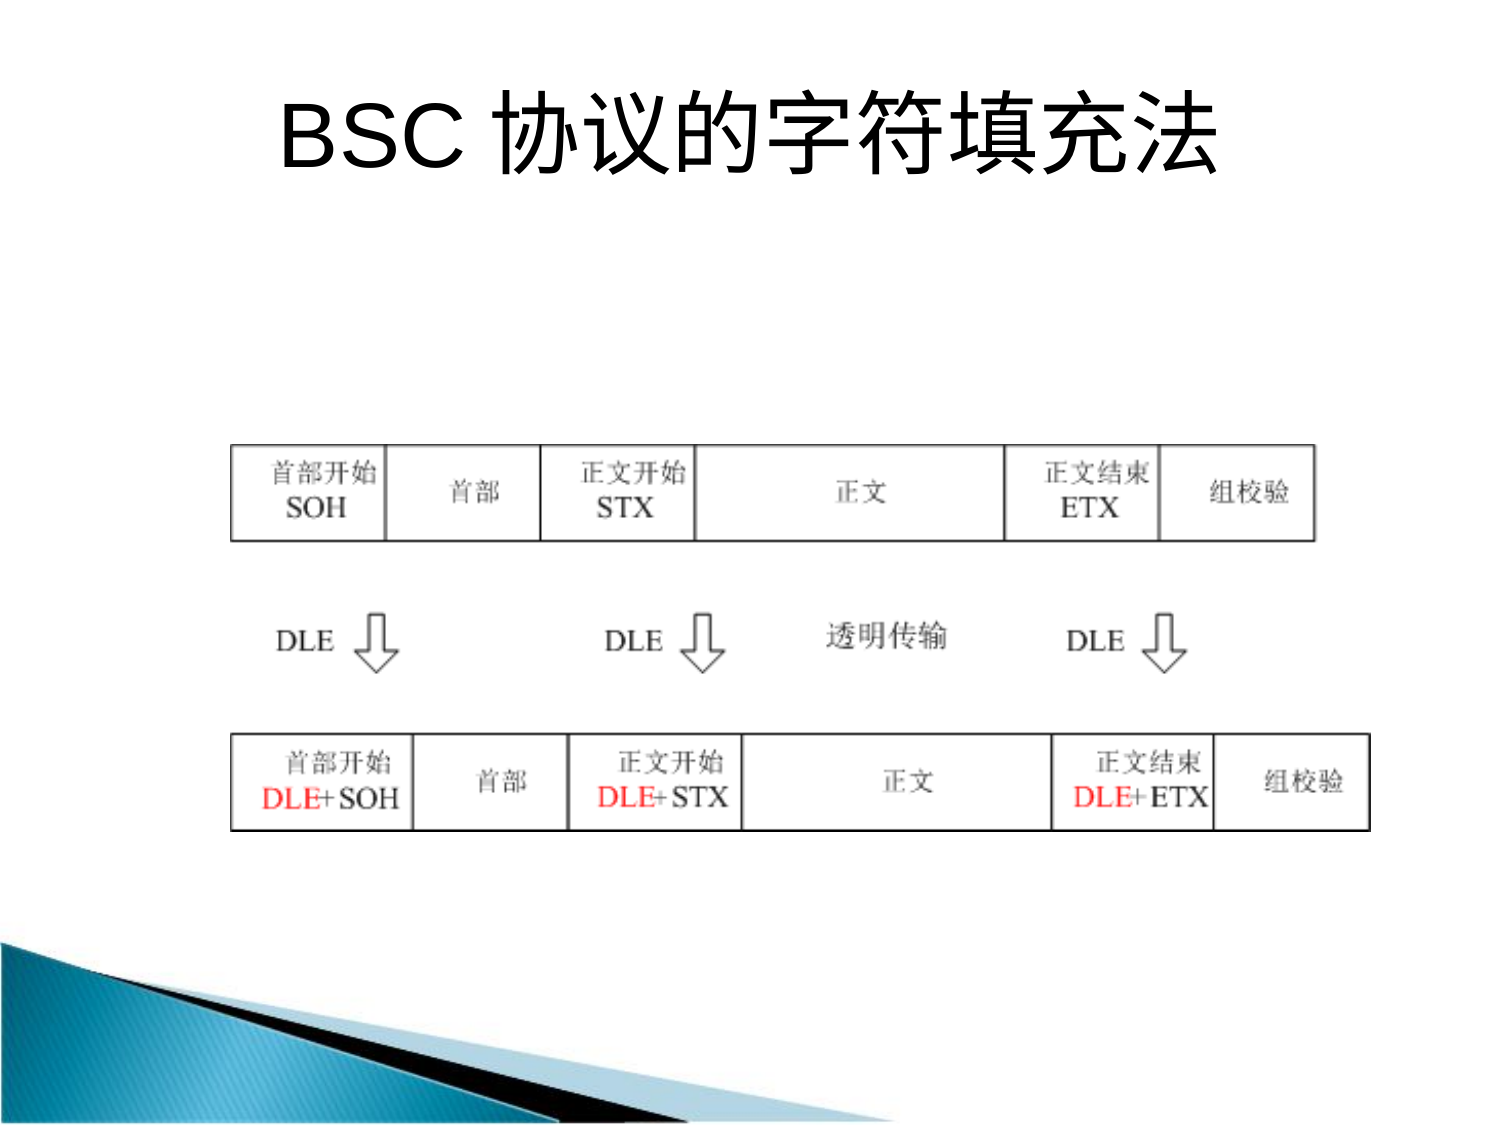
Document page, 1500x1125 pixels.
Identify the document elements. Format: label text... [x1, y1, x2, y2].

title BSC协议的字符填充法 [62, 37, 1413, 226]
picture [0, 444, 1371, 1125]
